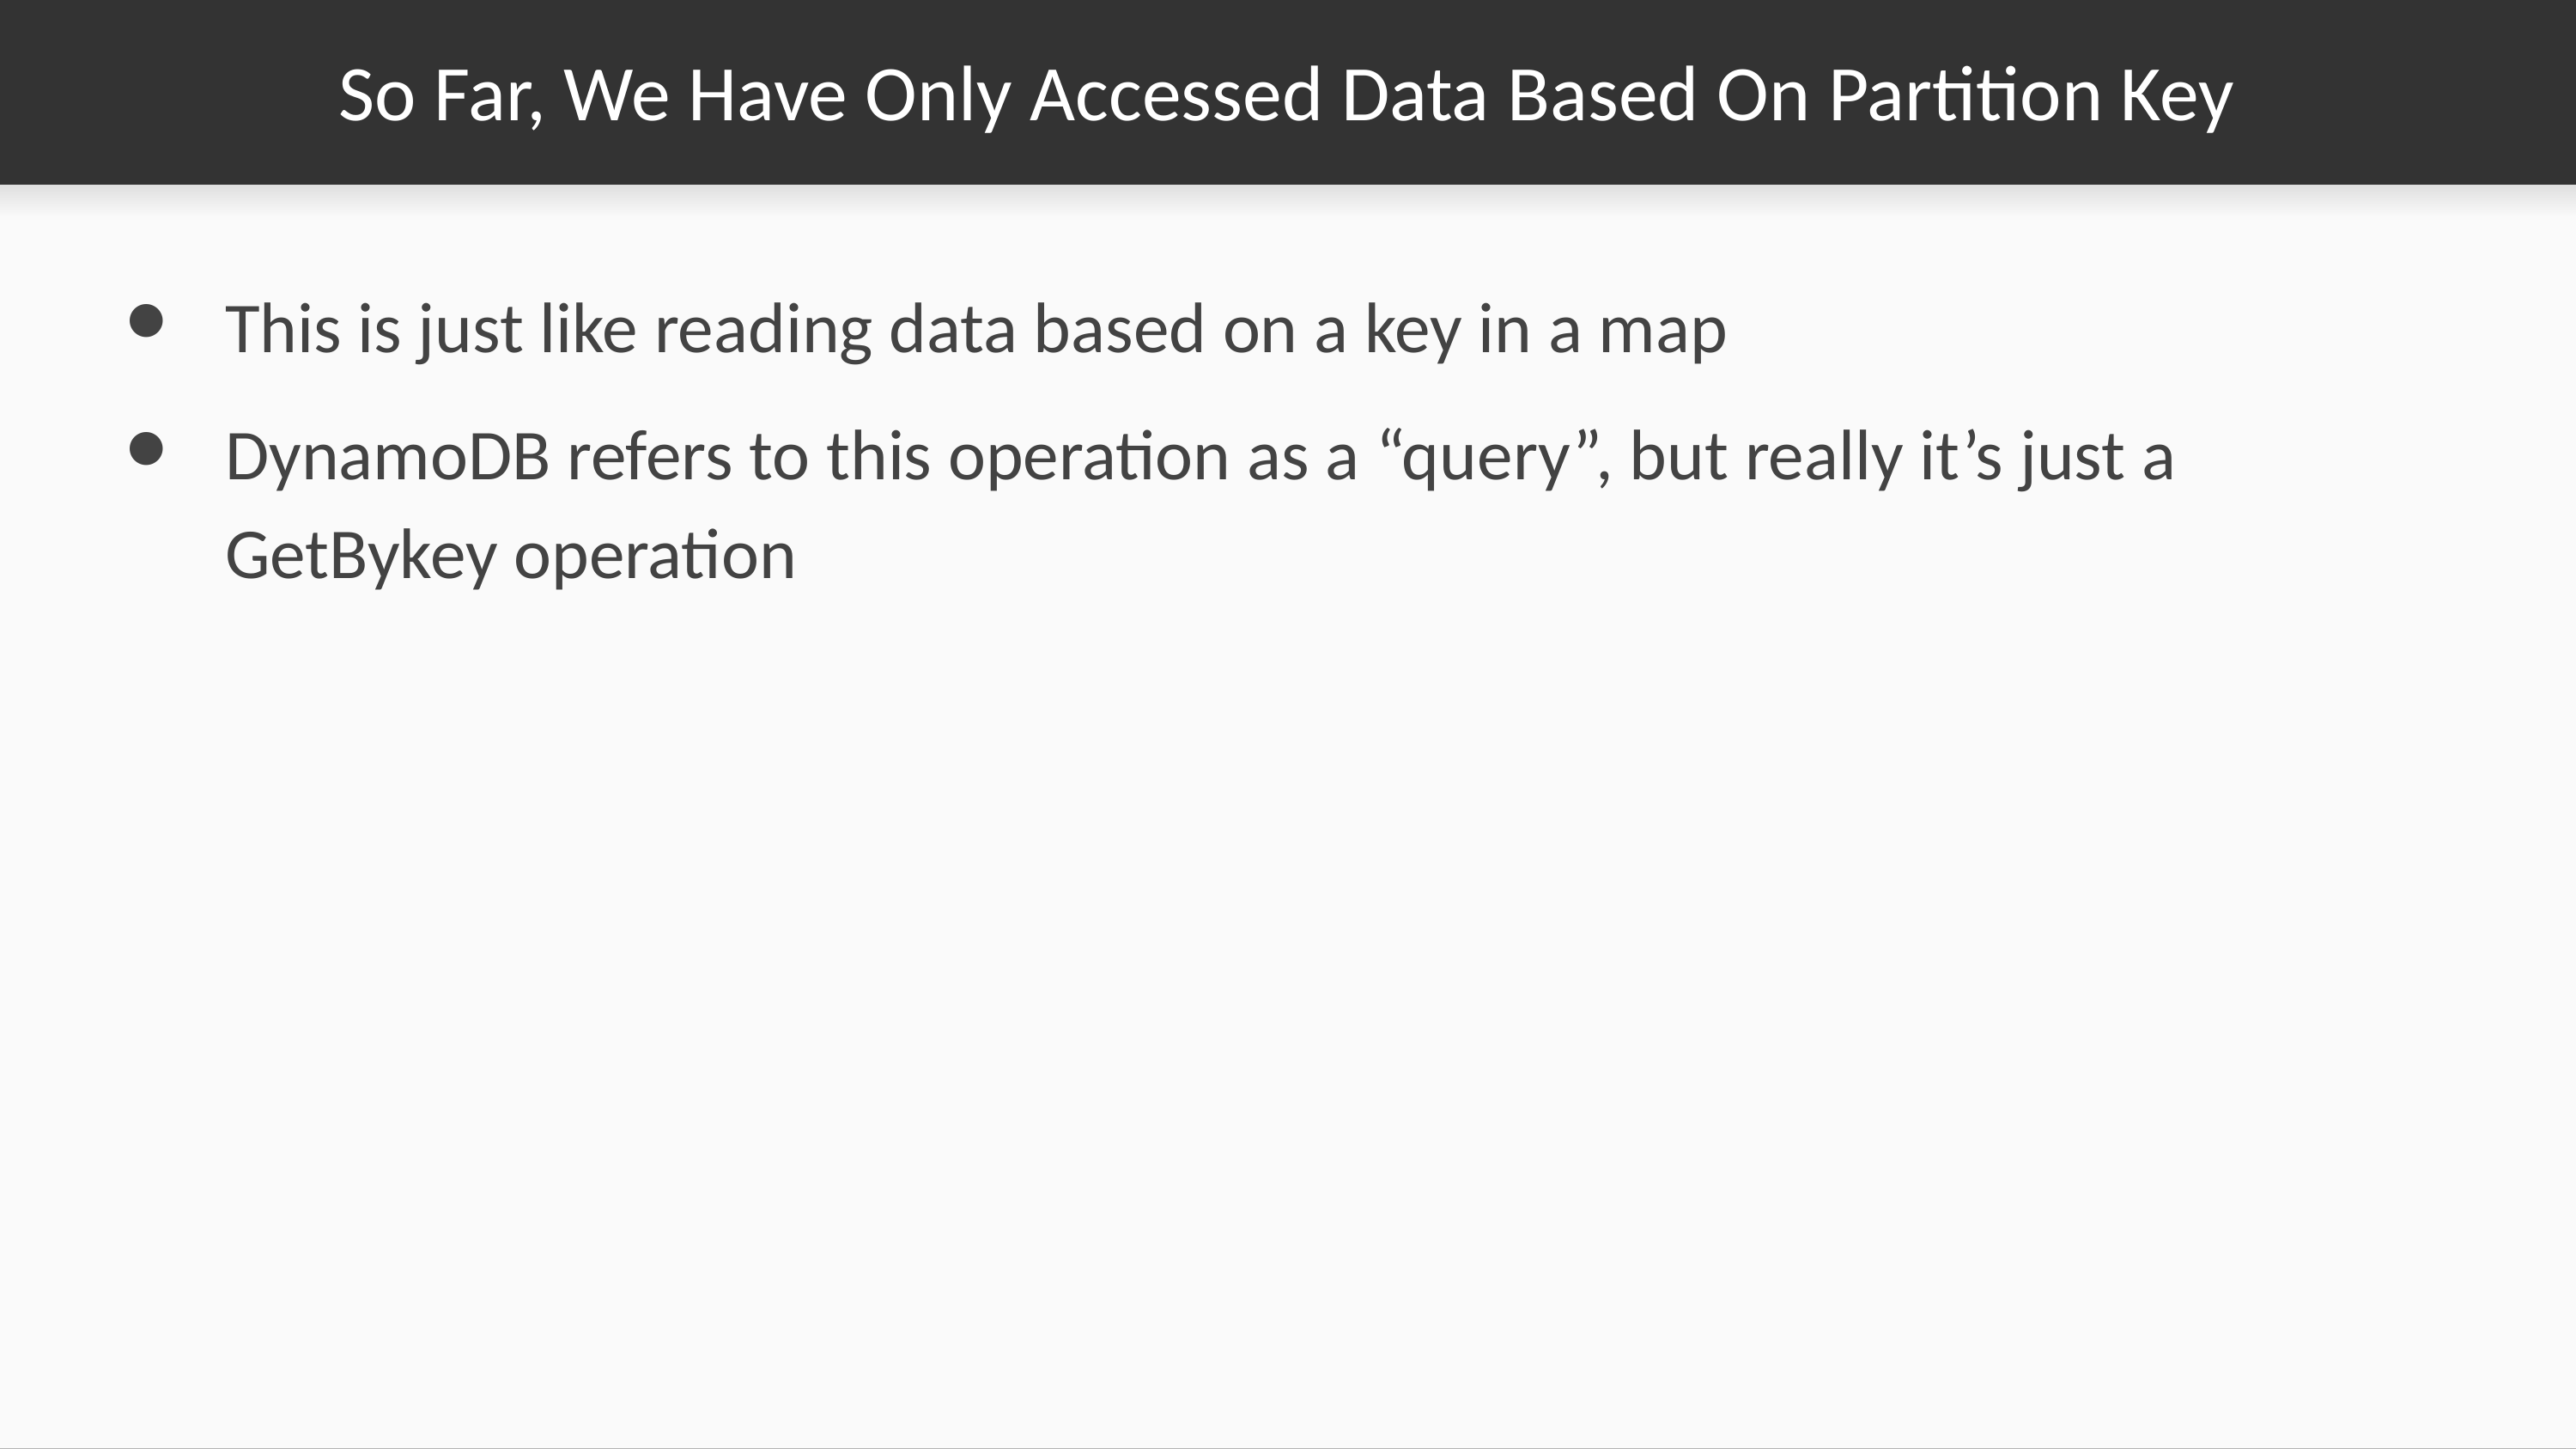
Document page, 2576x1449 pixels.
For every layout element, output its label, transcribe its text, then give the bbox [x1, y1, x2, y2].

text_box This is just like reading data based on a key in a map DynamoDB refers to this operation as a “query”, but really it’s just a GetBykey operation [70, 241, 2414, 1396]
title So Far, We Have Only Accessed Data Based On Partition Key [28, 4, 2547, 174]
